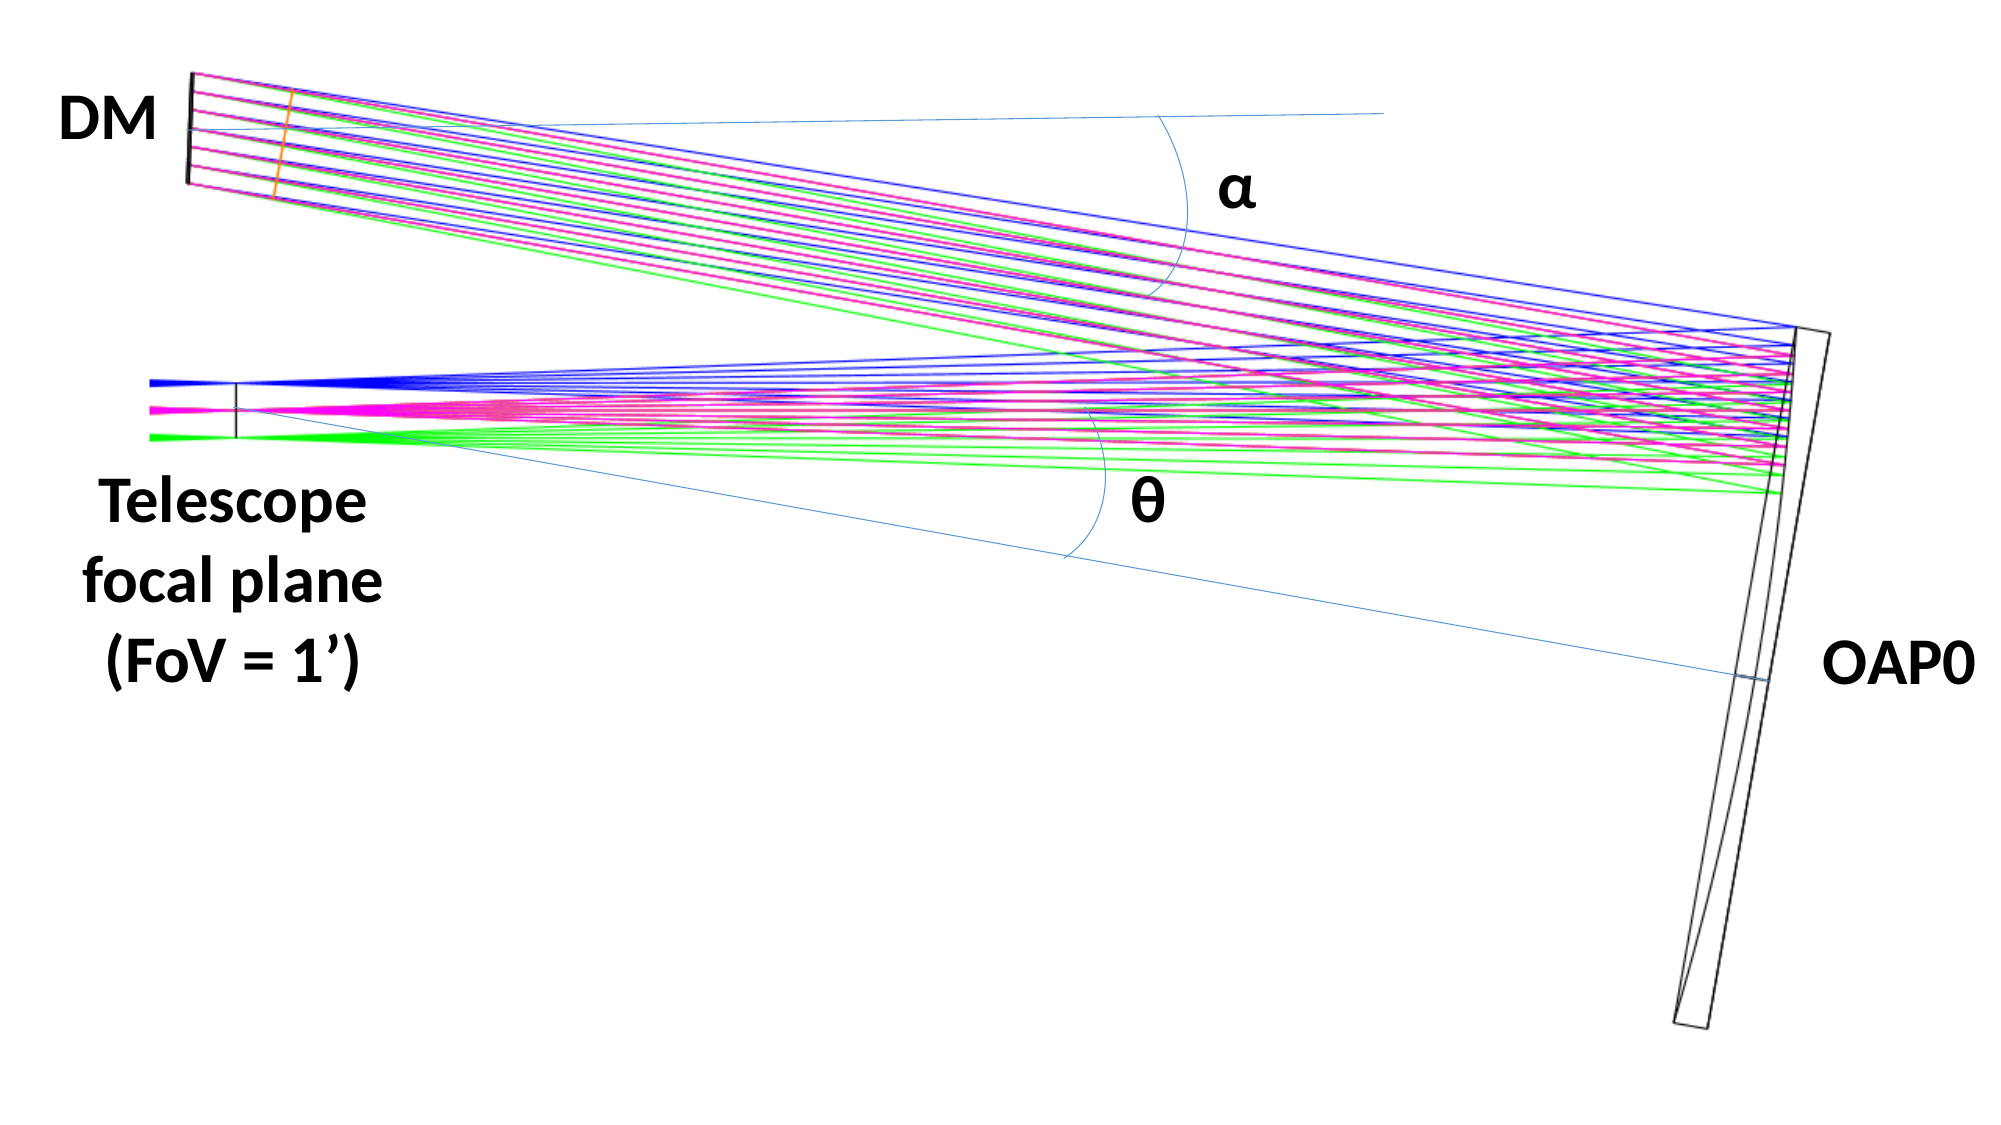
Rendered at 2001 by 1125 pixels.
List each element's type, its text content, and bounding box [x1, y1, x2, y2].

text_box DM [43, 65, 142, 161]
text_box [186, 113, 1384, 131]
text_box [233, 407, 1770, 682]
picture [142, 65, 1849, 1060]
text_box Telescope focal plane (FoV = 1’) [67, 448, 142, 704]
text_box OAP0 [1849, 610, 1992, 706]
